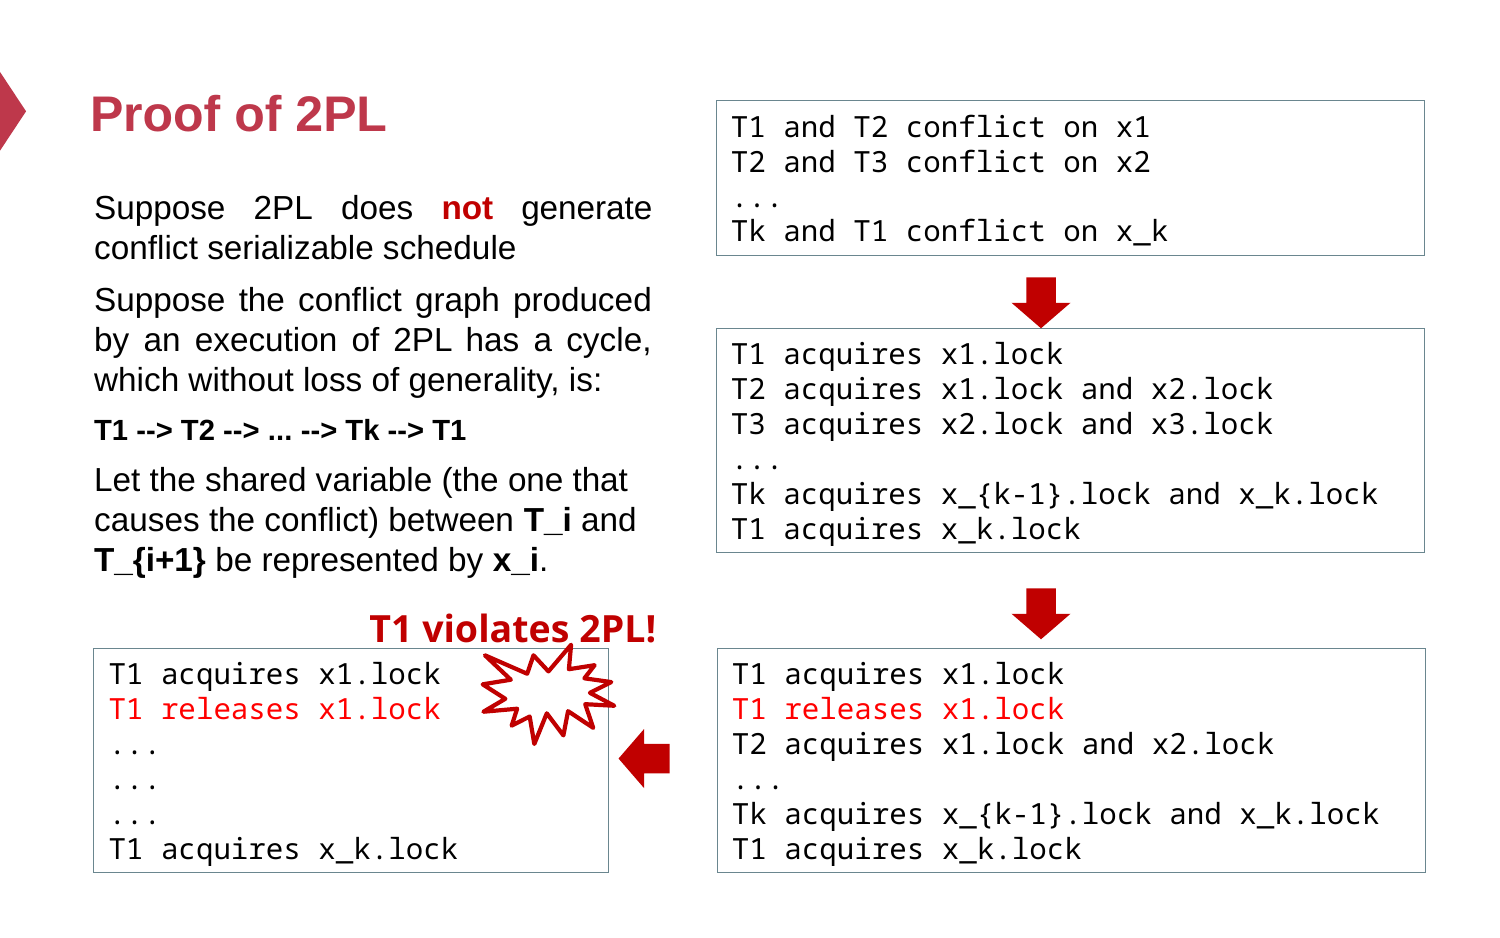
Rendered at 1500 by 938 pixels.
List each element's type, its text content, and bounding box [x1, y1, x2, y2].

text_box T1 acquires x1.lock T1 releases x1.lock T2 acquires x1.lock and x2.lock ... Tk acquires x_{k-1}.lock and x_k.lock T1 acquires x_k.lock [717, 648, 1426, 873]
text_box [616, 727, 672, 791]
text_box T1 violates 2PL! [354, 597, 672, 657]
text_box T1 acquires x1.lock T1 releases x1.lock ... ... ... T1 acquires x_k.lock [93, 648, 609, 873]
text_box Suppose 2PL does not generate conflict serializable schedule Suppose the conflict graph produced by an execution of 2PL has a cycle, which without loss of generality, is: T1 --> T2 --> ... --> Tk --> T1 Let the shared variable (the one that causes the conflict) between T_i and T_{i+1} be represented by x_i. [79, 178, 668, 626]
text_box T1 and T2 conflict on x1 T2 and T3 conflict on x2 ... Tk and T1 conflict on x_k [716, 100, 1425, 256]
title Proof of 2PL [75, 37, 1425, 186]
text_box T1 acquires x1.lock T2 acquires x1.lock and x2.lock T3 acquires x2.lock and x3.lock ... Tk acquires x_{k-1}.lock and x_k.lock T1 acquires x_k.lock [716, 328, 1425, 553]
text_box [1009, 275, 1073, 330]
text_box [1009, 586, 1073, 641]
text_box [480, 657, 617, 747]
